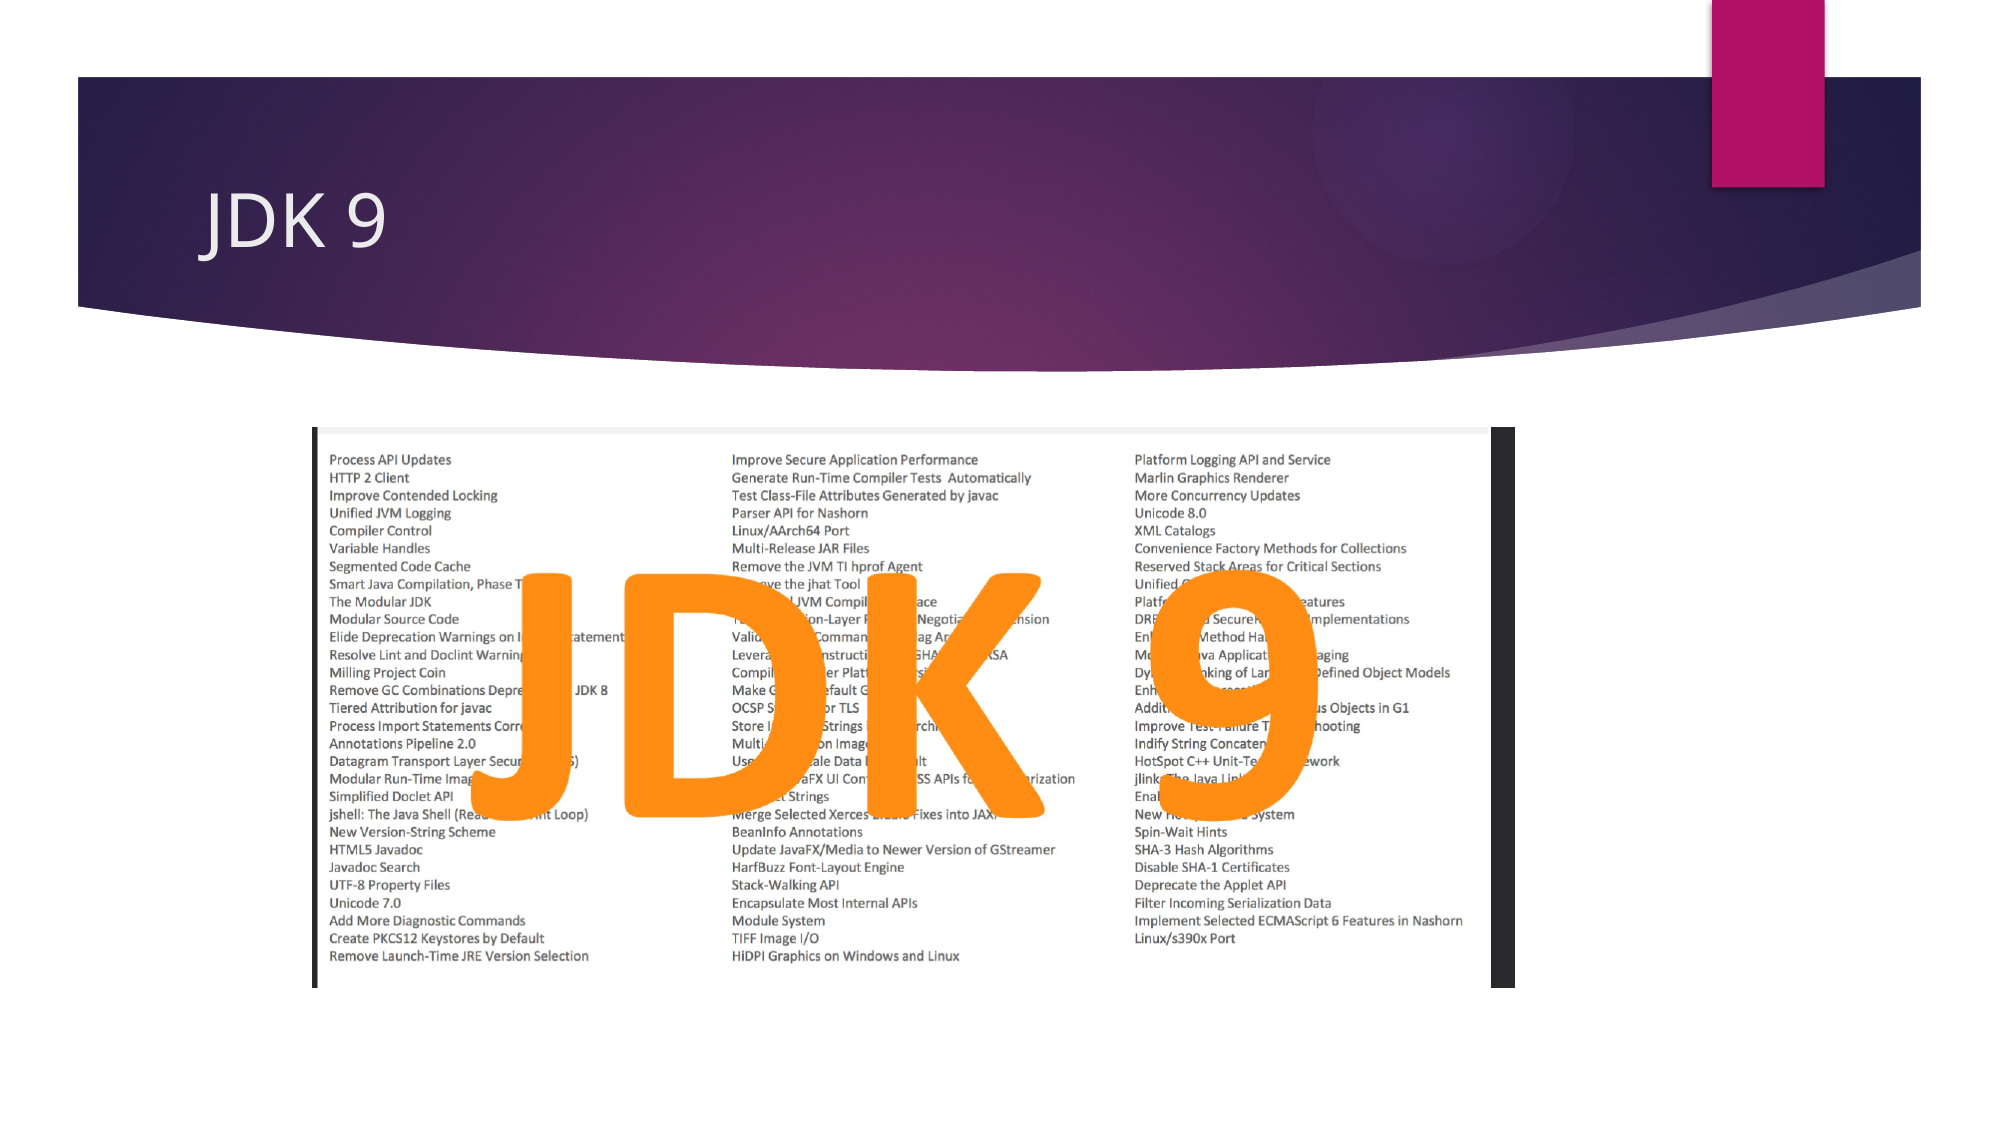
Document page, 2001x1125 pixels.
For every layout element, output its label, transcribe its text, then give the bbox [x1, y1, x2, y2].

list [312, 426, 1515, 988]
title JDK 9 [189, 159, 1627, 276]
